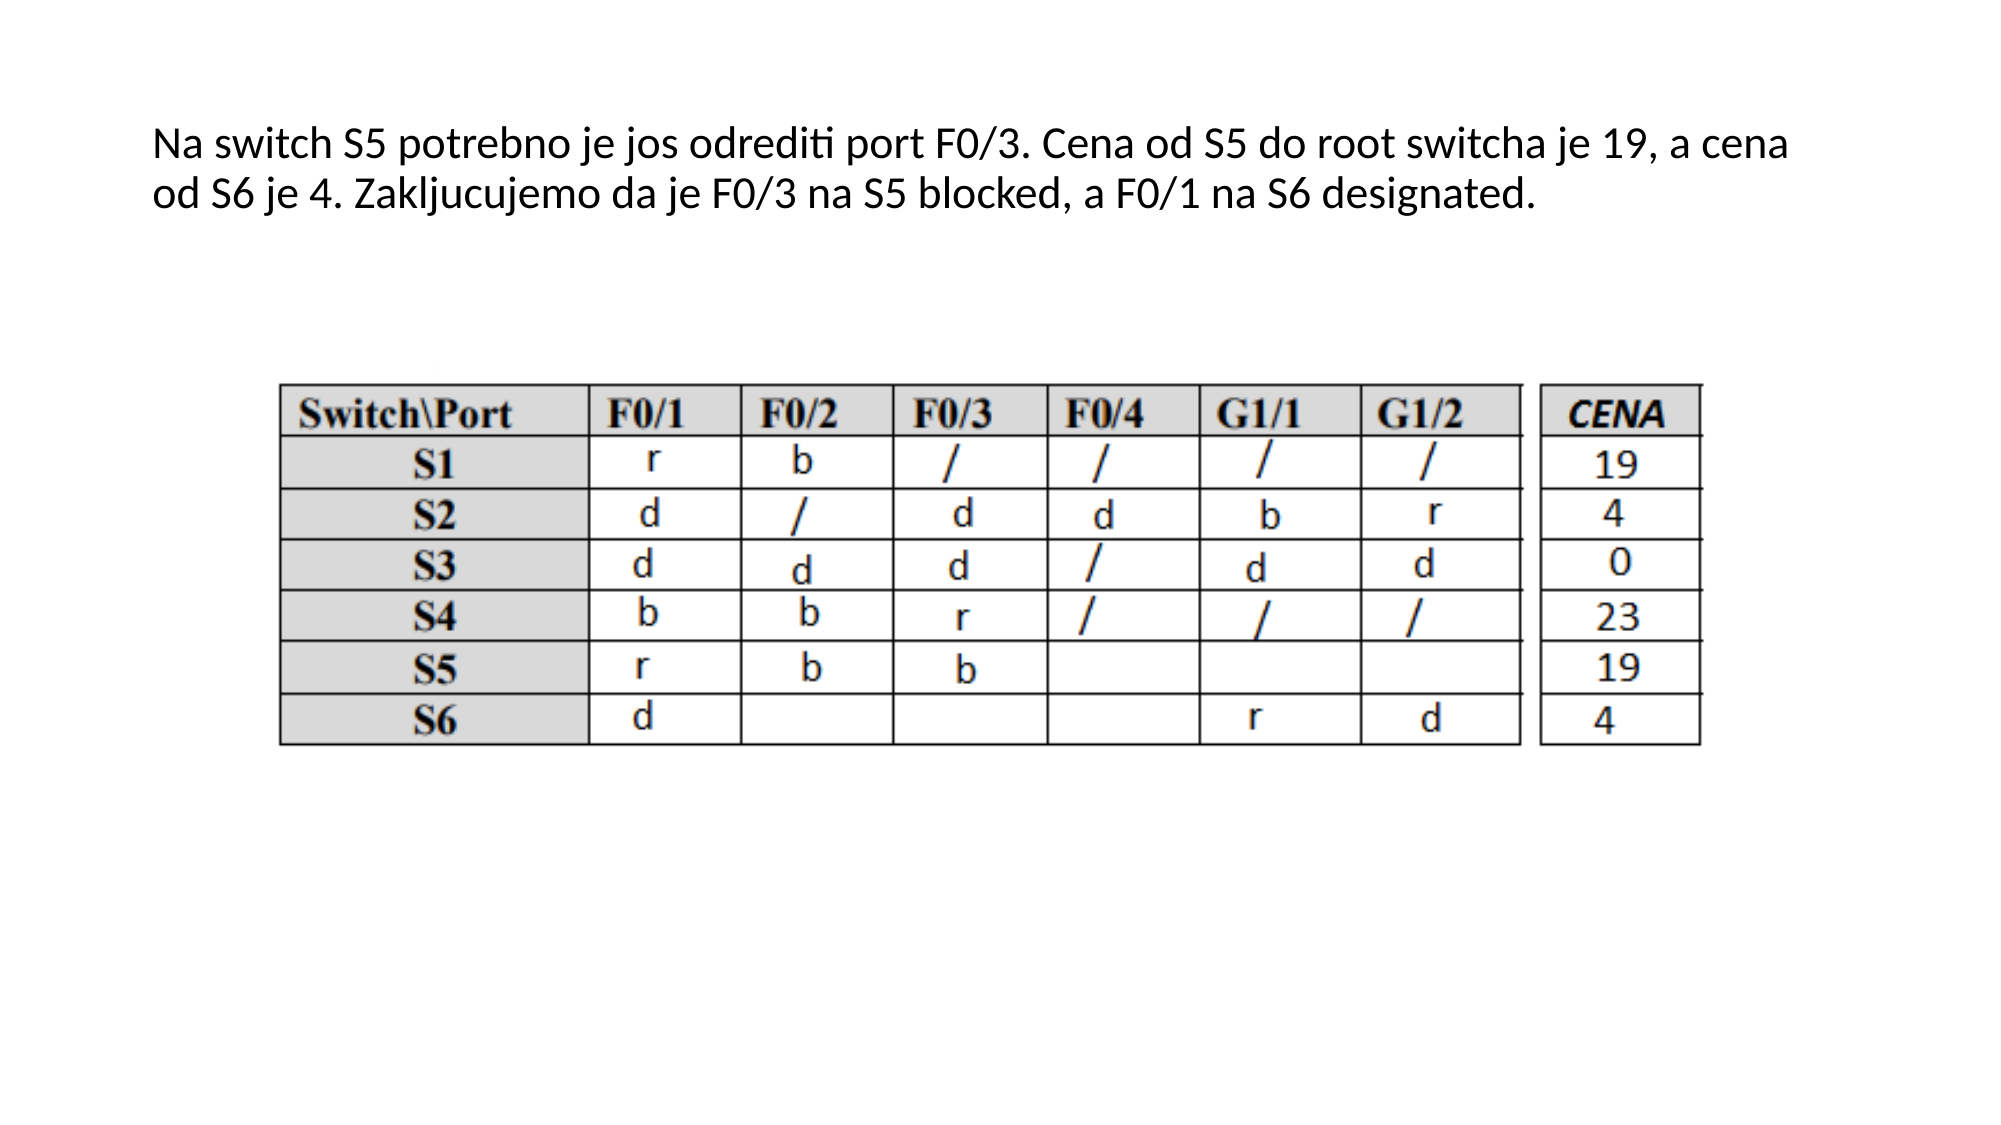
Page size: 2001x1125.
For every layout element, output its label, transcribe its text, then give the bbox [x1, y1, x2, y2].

title Na switch S5 potrebno je jos odrediti port F0/3. Cena od S5 do root switcha je 19, a cena od S6 je 4. Zakljucujemo da je F0/3 na S5 blocked, a F0/1 na S6 designated. [137, 59, 1863, 278]
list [266, 366, 1734, 767]
